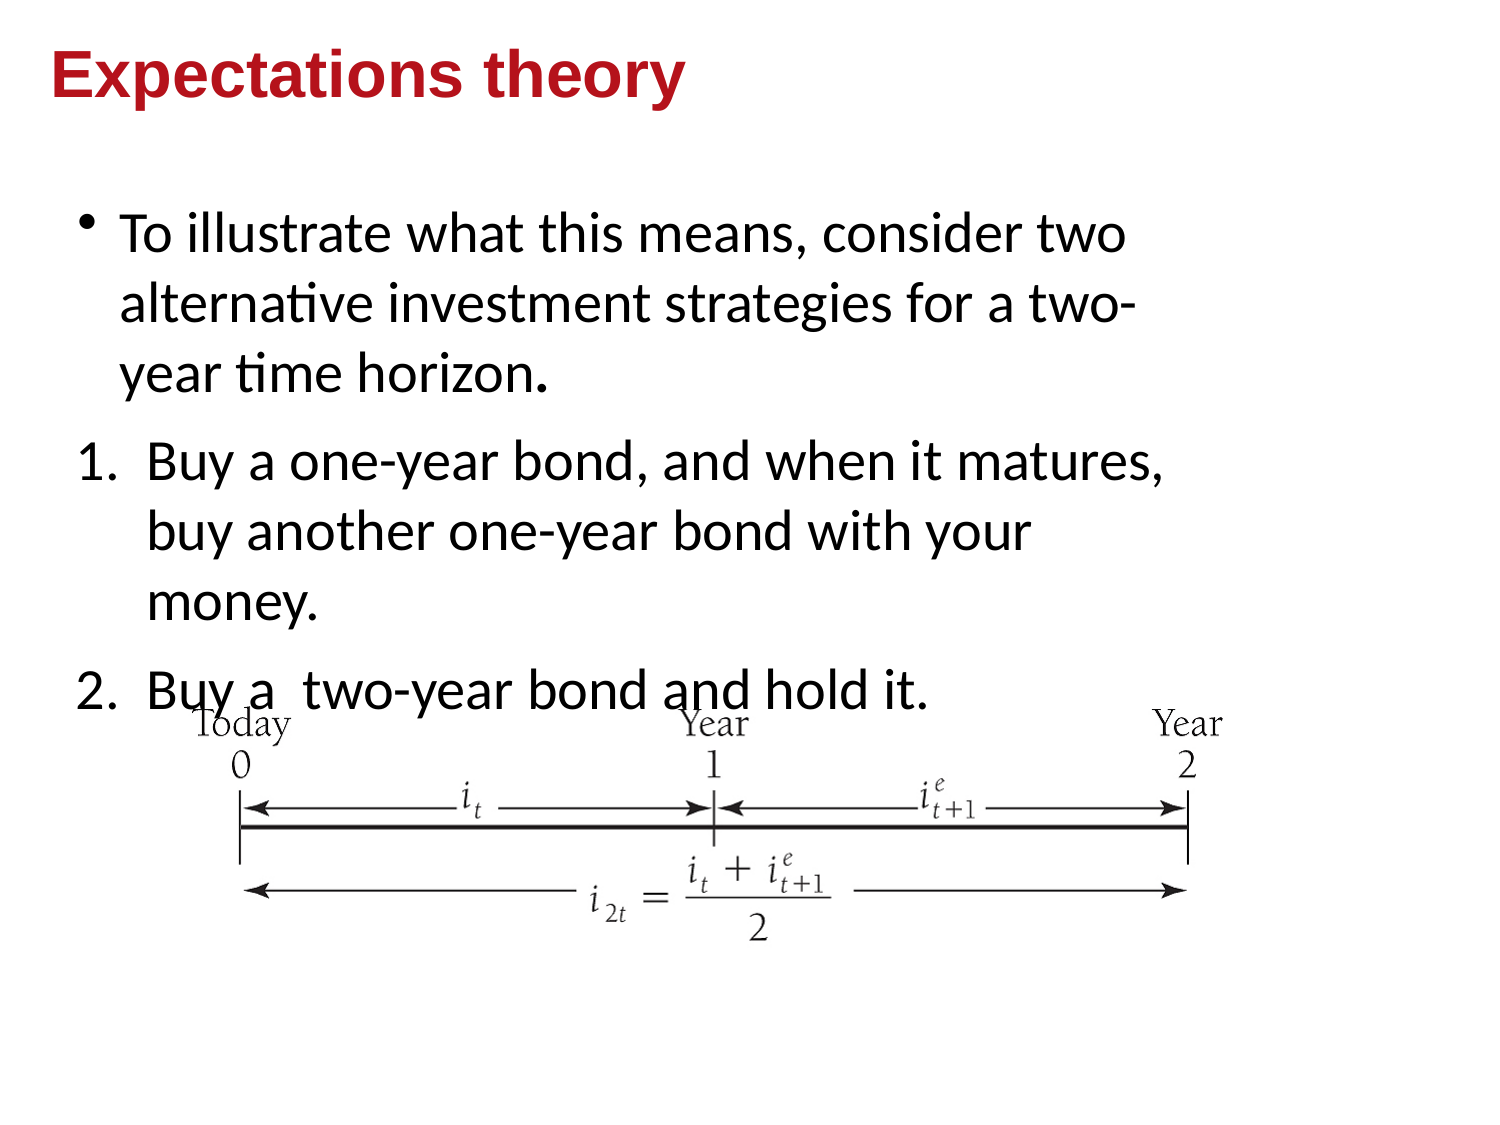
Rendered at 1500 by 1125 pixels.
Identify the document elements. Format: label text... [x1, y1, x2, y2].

title Expectations theory [50, 31, 1450, 113]
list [187, 699, 1234, 950]
text_box To illustrate what this means, consider two alternative investment strategies for a two-year time horizon. Buy a one-year bond, and when it matures, buy another one-year bond with your money. Buy a two-year bond and hold it. [60, 186, 1425, 729]
